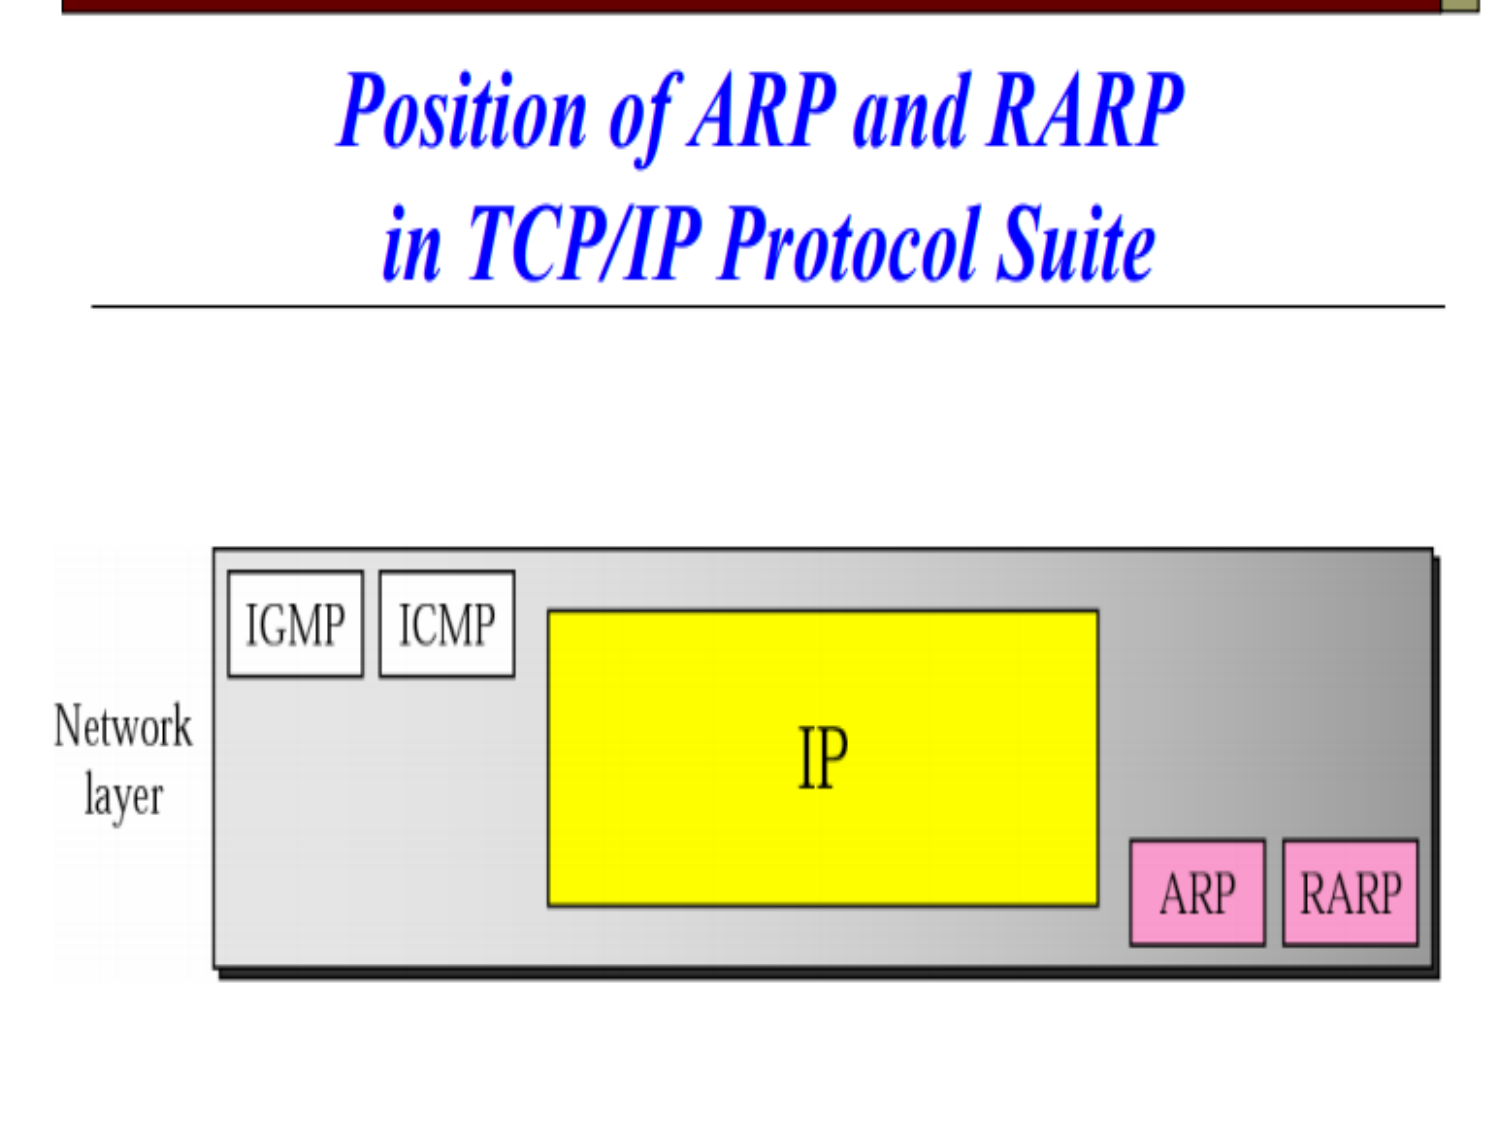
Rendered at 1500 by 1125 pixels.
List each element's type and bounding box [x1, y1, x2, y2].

list [0, 0, 1500, 1125]
